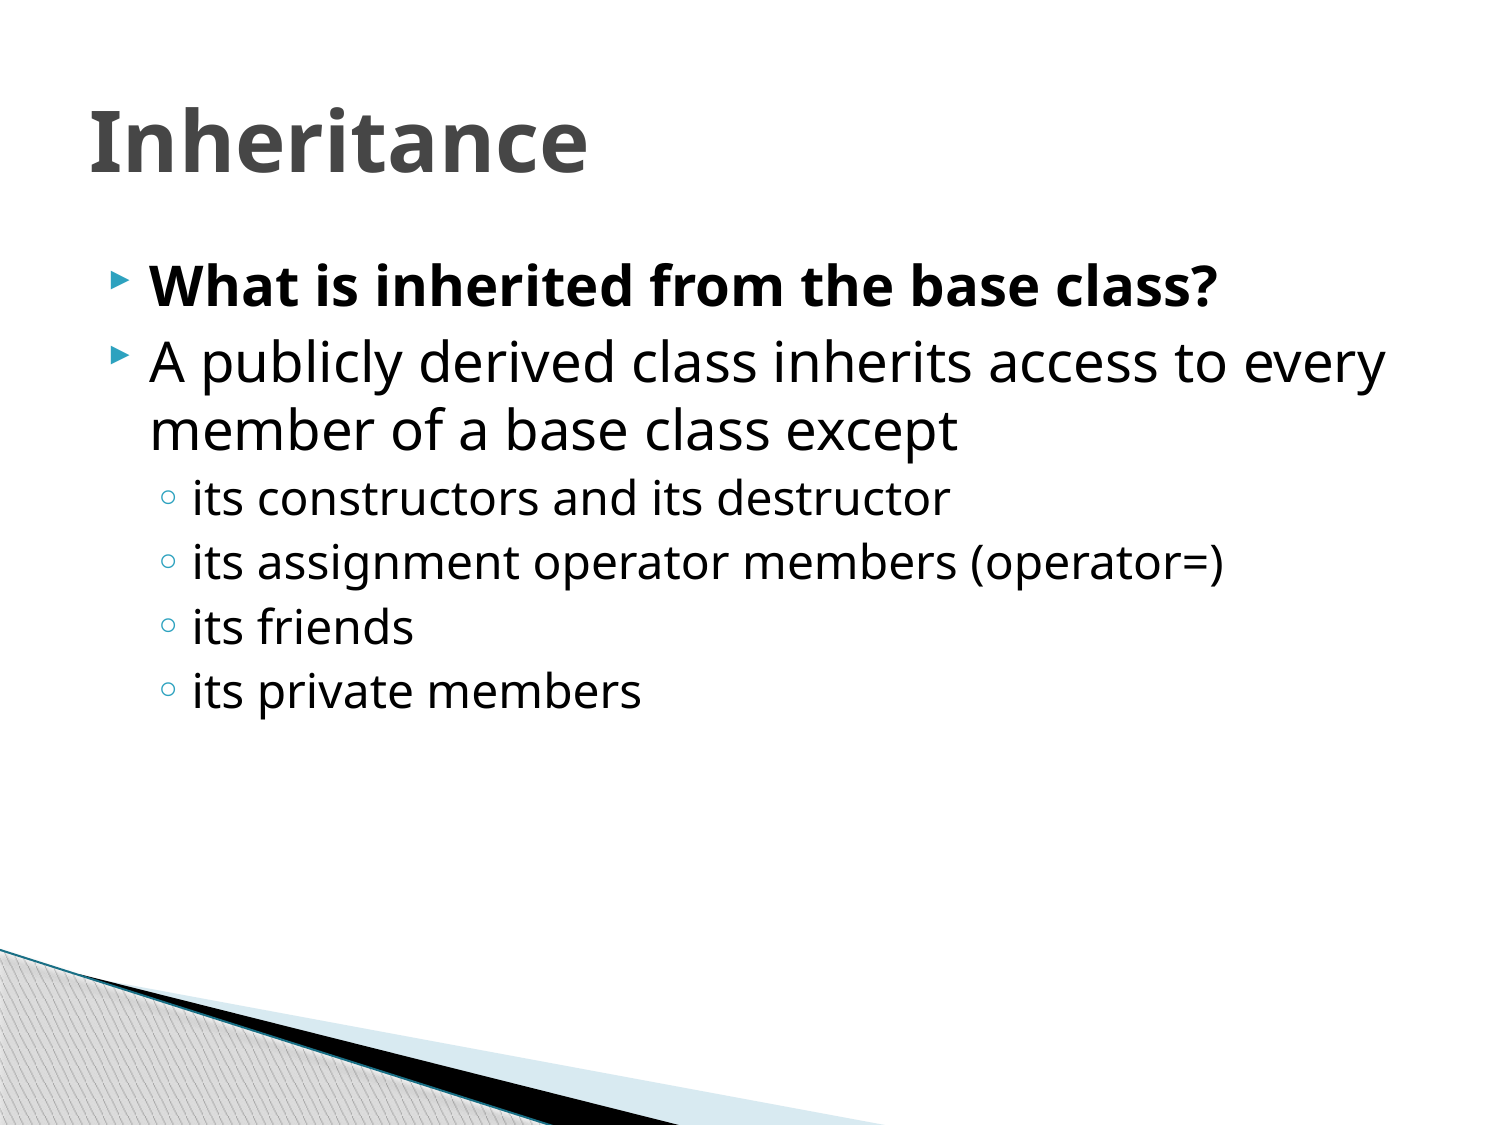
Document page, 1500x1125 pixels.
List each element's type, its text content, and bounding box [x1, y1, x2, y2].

title Inheritance [75, 45, 1425, 233]
list What is inherited from the base class? A publicly derived class inherits access to every member of a base class except its constructors and its destructor its assignment operator members (operator=) its friends its private members [75, 243, 1425, 986]
